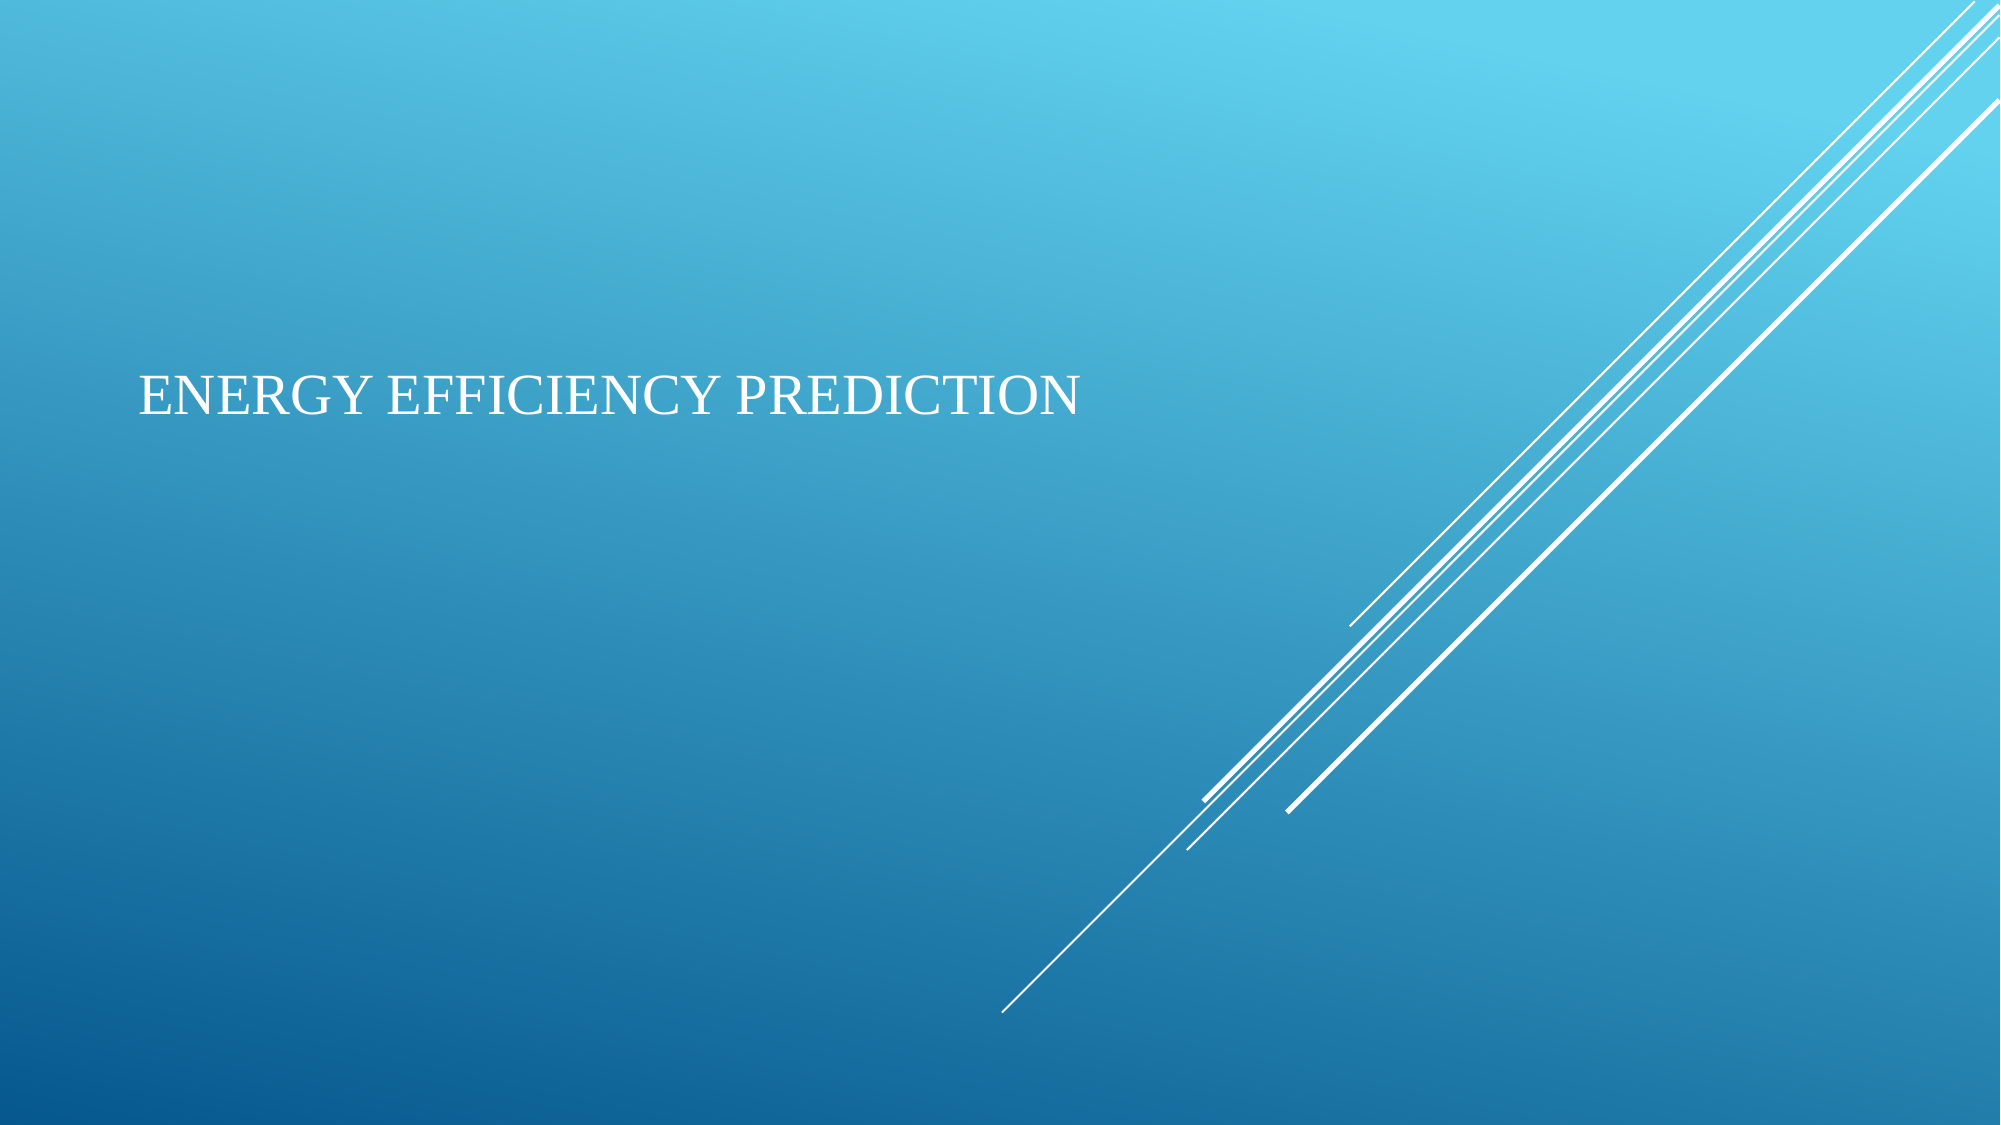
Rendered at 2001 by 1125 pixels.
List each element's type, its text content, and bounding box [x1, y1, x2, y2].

subtitle ENERGY EFFICIENCY PREDICTION [123, 348, 1174, 883]
